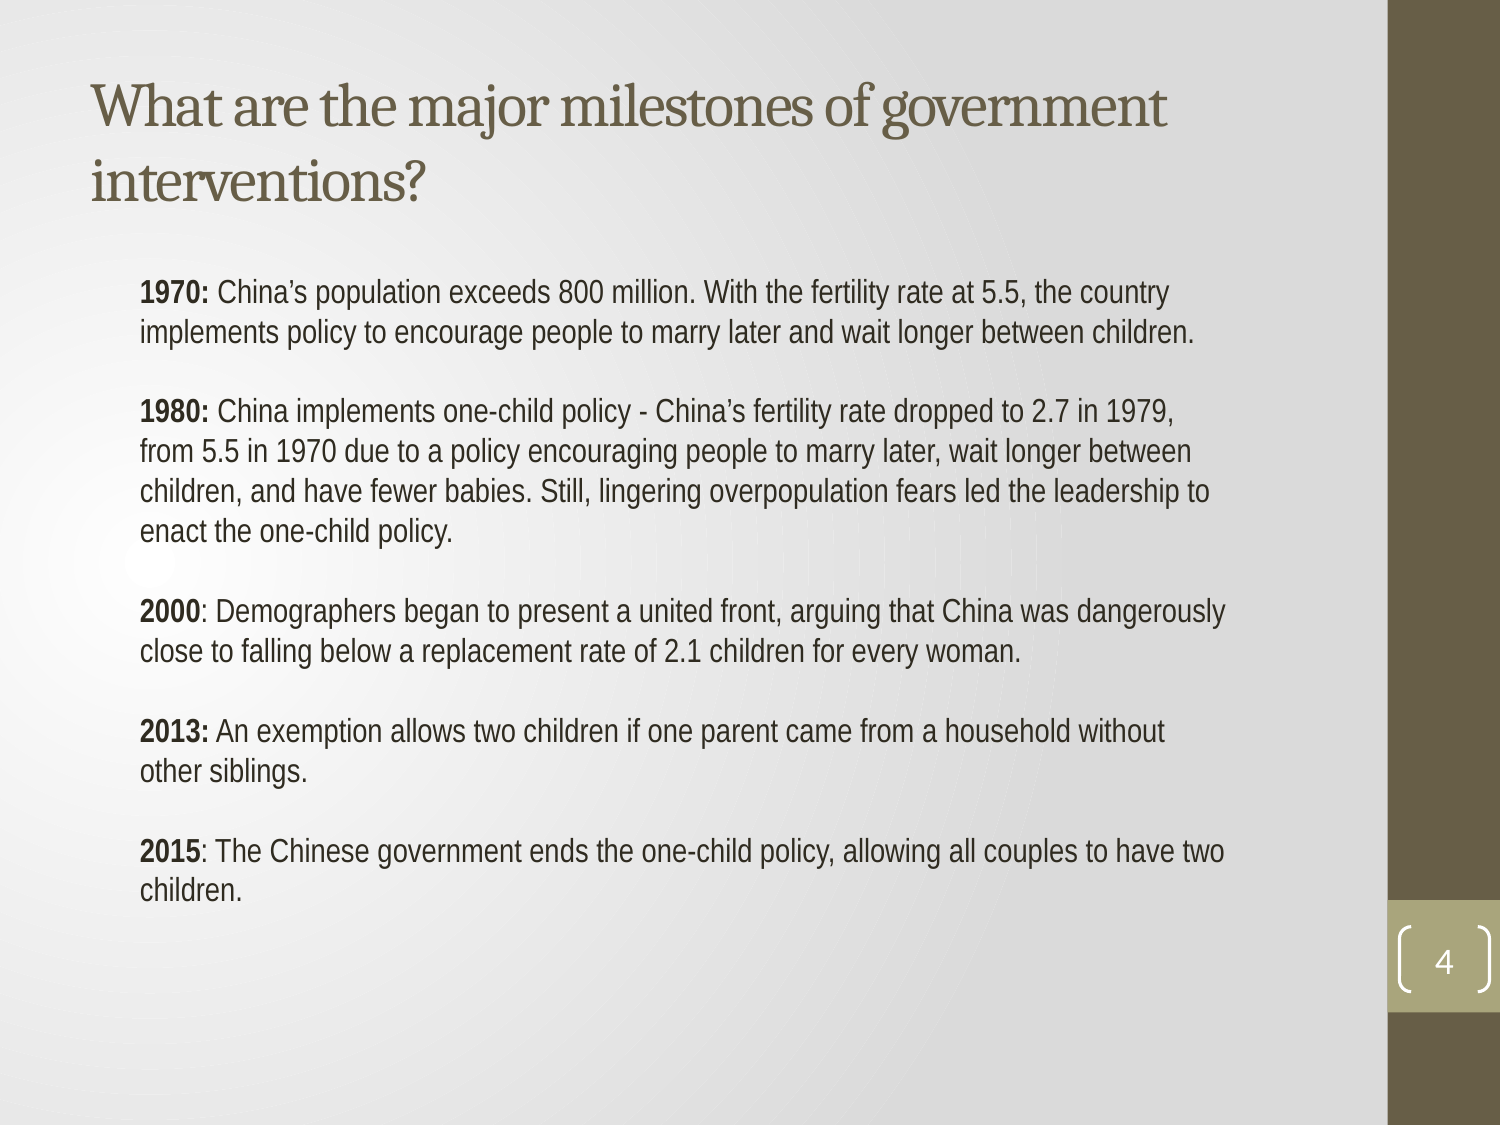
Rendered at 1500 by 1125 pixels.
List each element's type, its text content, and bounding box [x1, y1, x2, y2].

slide_number 4 [1397, 925, 1492, 994]
title What are the major milestones of government interventions? [75, 45, 1325, 233]
text_box 1970: China’s population exceeds 800 million. With the fertility rate at 5.5, the country implements policy to encourage people to marry later and wait longer between children. 1980: China implements one-child policy - China’s fertility rate dropped to 2.7 in 1979, from 5.5 in 1970 due to a policy encouraging people to marry later, wait longer between children, and have fewer babies. Still, lingering overpopulation fears led the leadership to enact the one-child policy. 2000: Demographers began to present a united front, arguing that China was dangerously close to falling below a replacement rate of 2.1 children for every woman. 2013: An exemption allows two children if one parent came from a household without other siblings. 2015: The Chinese government ends the one-child policy, allowing all couples to have two children. [124, 262, 1250, 916]
